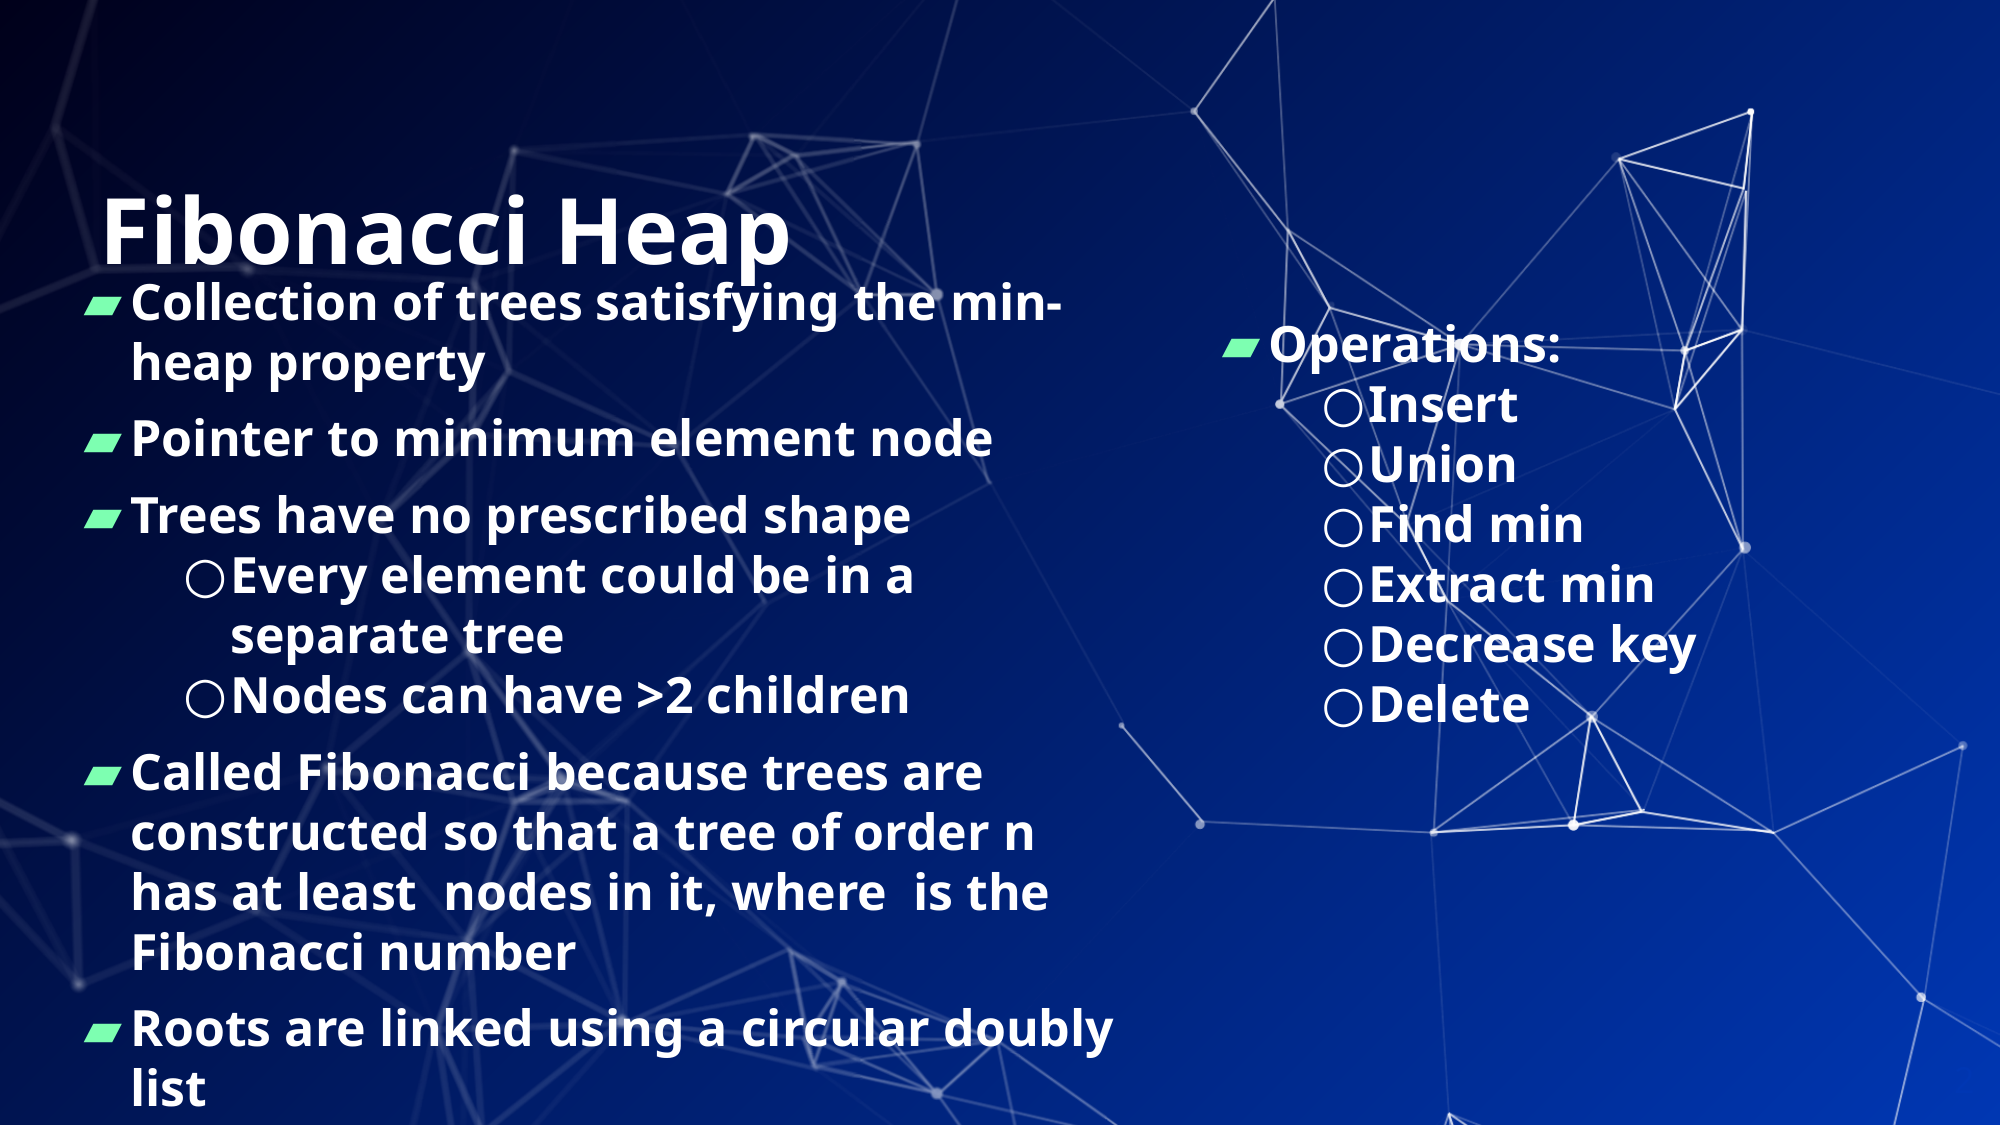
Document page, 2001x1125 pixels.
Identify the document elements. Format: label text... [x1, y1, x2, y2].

text_box Operations: Insert Union Find min Extract min Decrease key Delete [1221, 312, 1933, 1003]
title Fibonacci Heap [99, 95, 1418, 283]
picture [0, 0, 2000, 1125]
slide_number 2 [1854, 1038, 1975, 1125]
